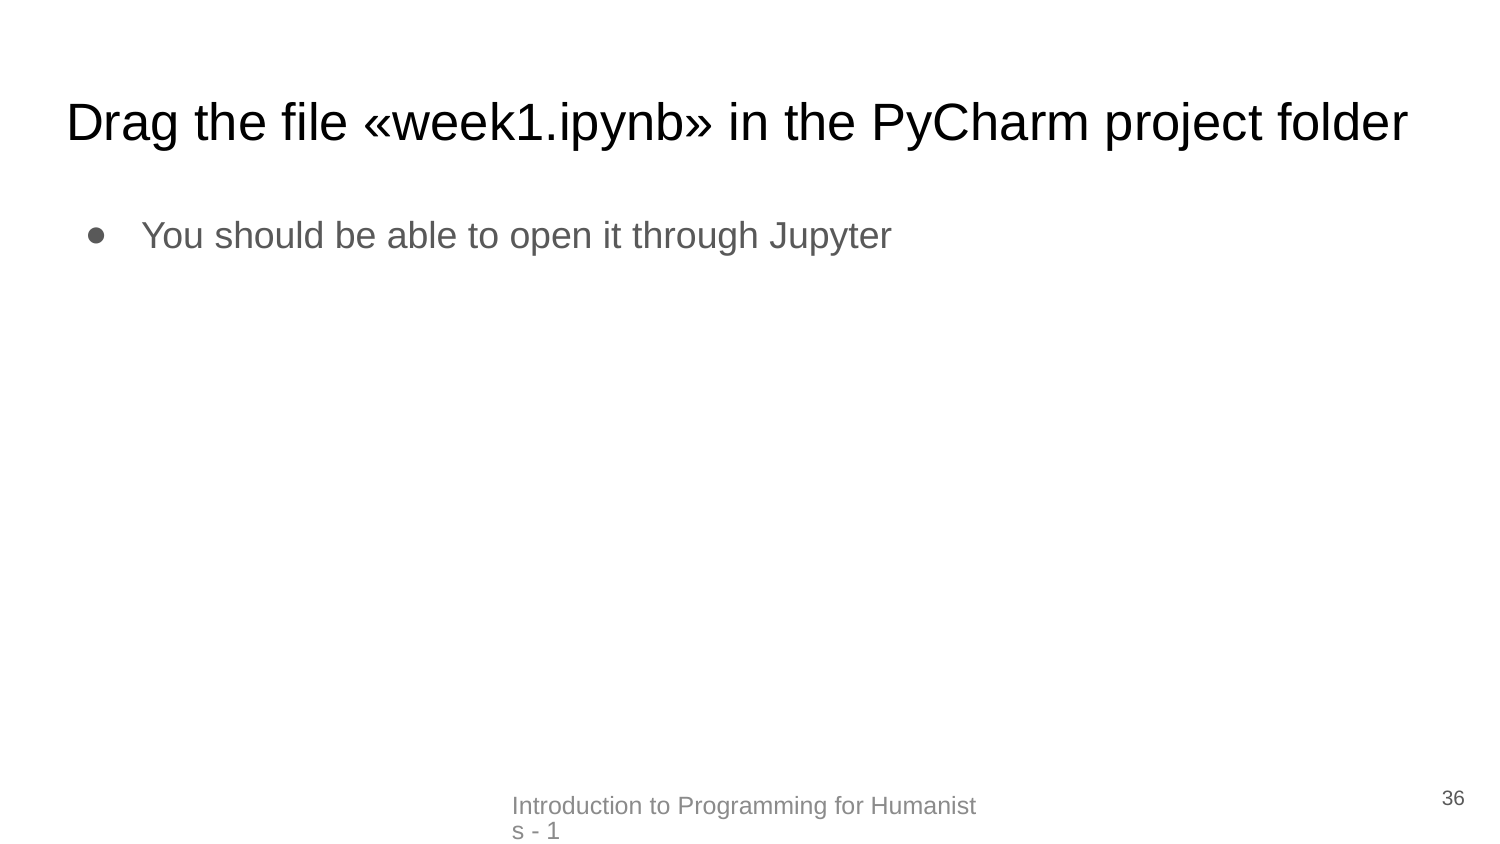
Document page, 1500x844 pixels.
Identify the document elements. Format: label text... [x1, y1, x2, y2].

slide_number 36 [1389, 764, 1480, 830]
list You should be able to open it through Jupyter [51, 189, 1449, 750]
footer Introduction to Programming for Humanists - 1 [496, 782, 1004, 828]
title Drag the file «week1.ipynb» in the PyCharm project folder [51, 72, 1449, 167]
